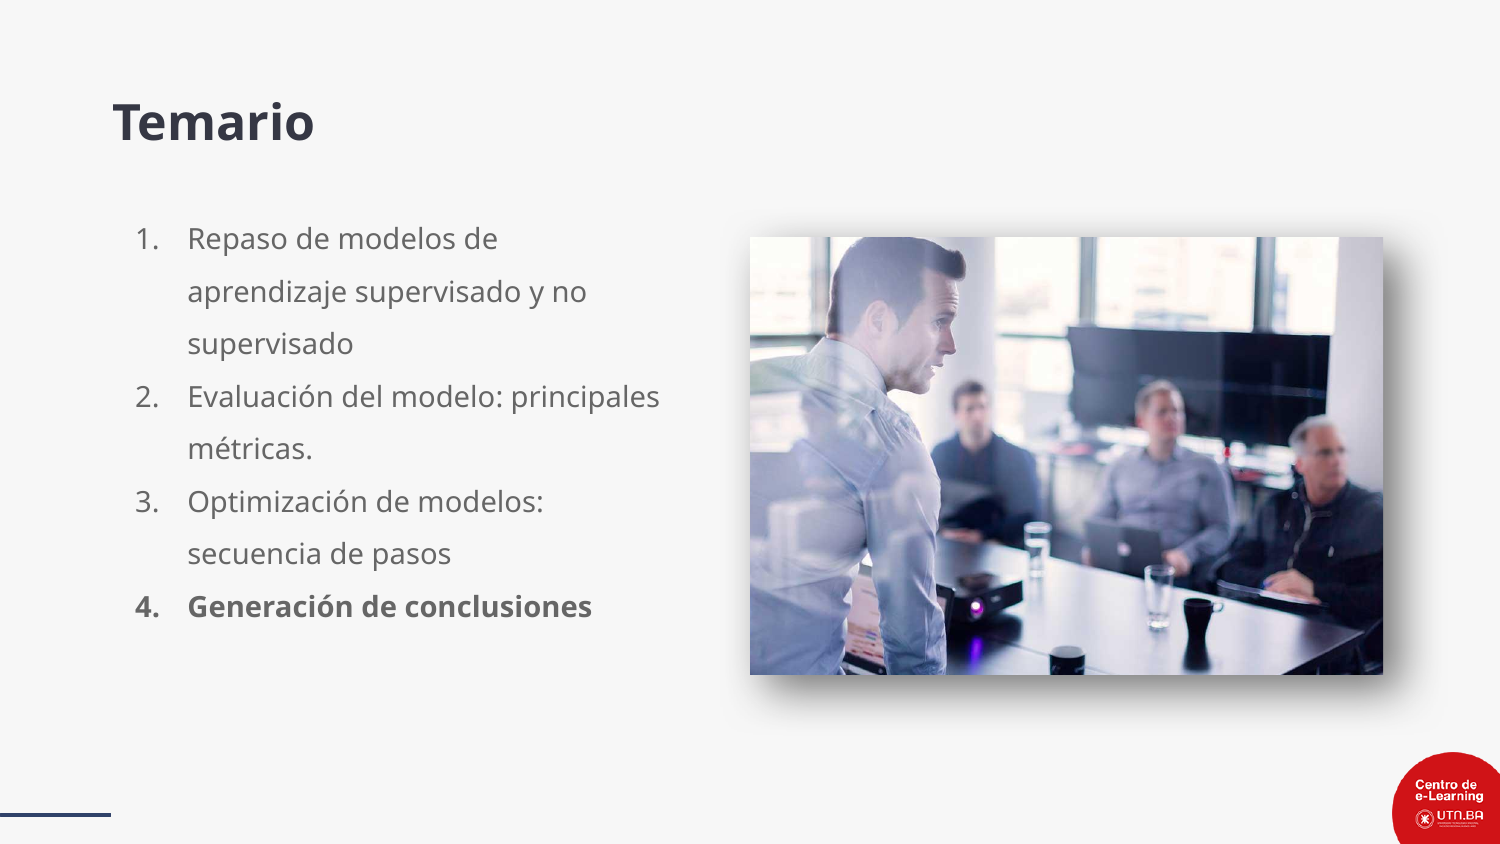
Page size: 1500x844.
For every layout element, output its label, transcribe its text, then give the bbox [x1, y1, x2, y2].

picture [0, 0, 1500, 844]
text_box Repaso de modelos de aprendizaje supervisado y no supervisado Evaluación del modelo: principales métricas. Optimización de modelos: secuencia de pasos Generación de conclusiones [112, 203, 662, 472]
text_box Temario [112, 97, 897, 154]
